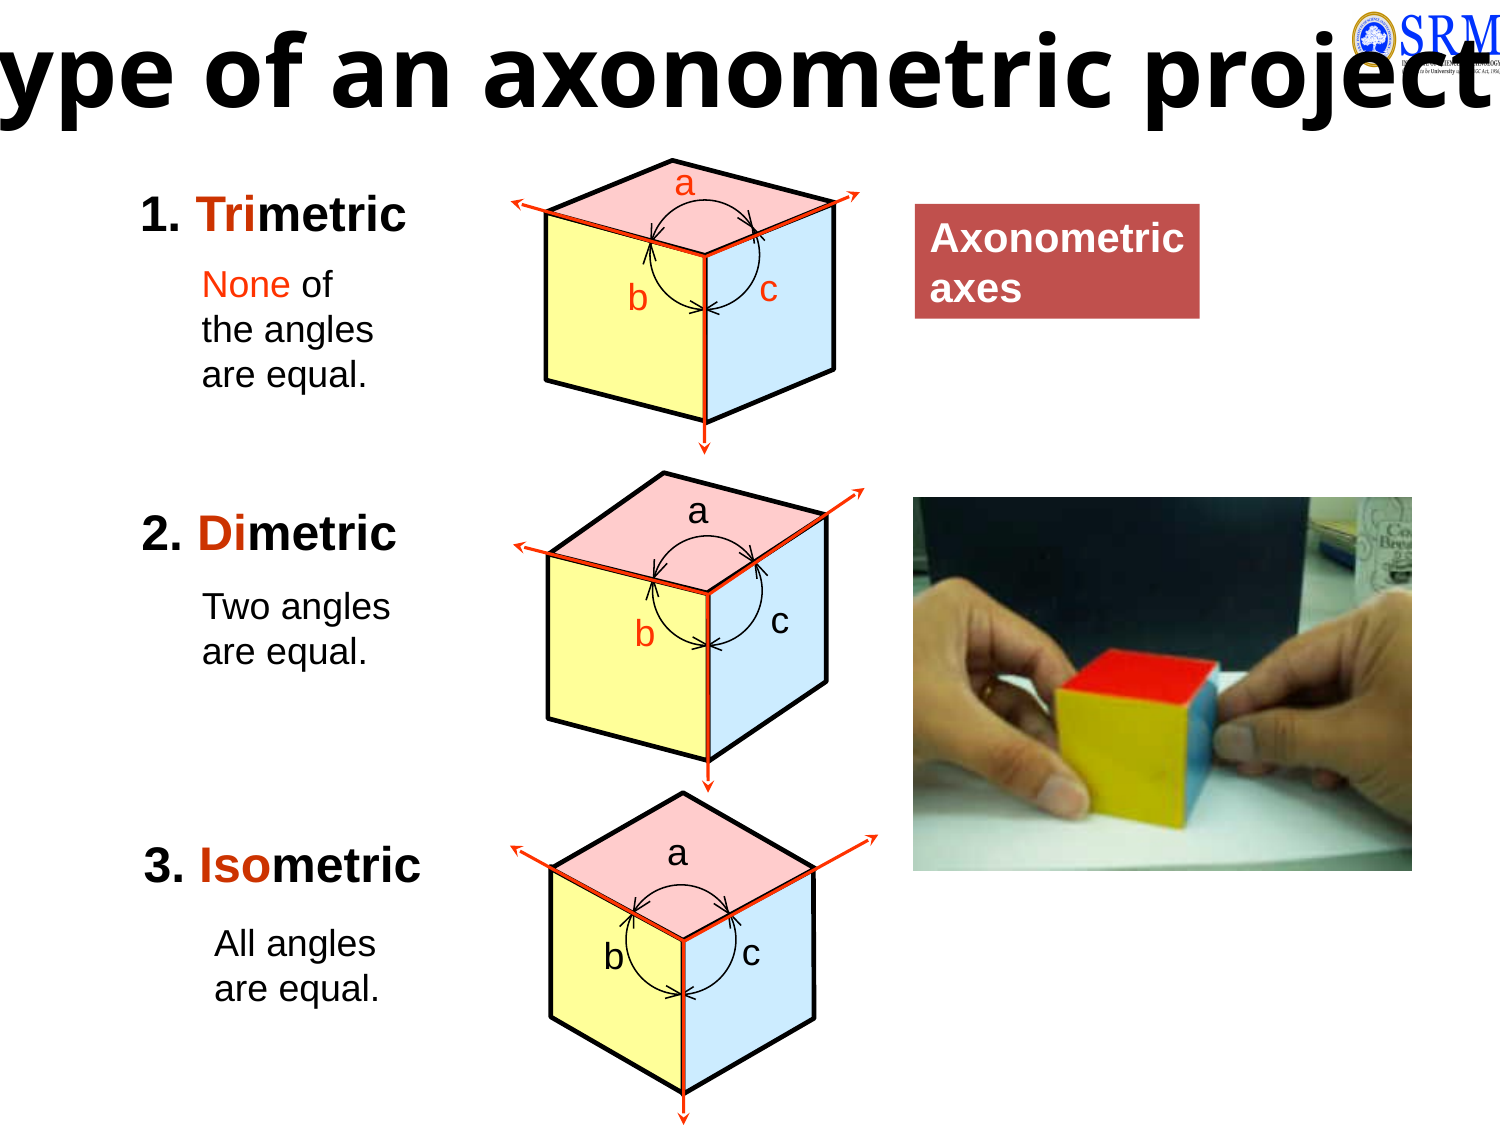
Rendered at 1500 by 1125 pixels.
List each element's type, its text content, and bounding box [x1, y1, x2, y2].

text_box Two angles are equal. [187, 574, 417, 680]
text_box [545, 150, 836, 190]
text_box Axonometric axes [914, 203, 1200, 319]
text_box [509, 834, 879, 1125]
text_box Type of an axonometric projection [0, 0, 1500, 135]
text_box All angles are equal. [199, 911, 405, 1017]
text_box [550, 801, 816, 833]
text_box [912, 496, 1413, 873]
text_box 3. Isometric [128, 824, 437, 900]
text_box 1. Trimetric [125, 174, 423, 250]
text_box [510, 191, 861, 455]
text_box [547, 472, 827, 486]
text_box None of the angles are equal. [186, 253, 408, 403]
text_box 2. Dimetric [126, 492, 413, 568]
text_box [512, 487, 865, 793]
